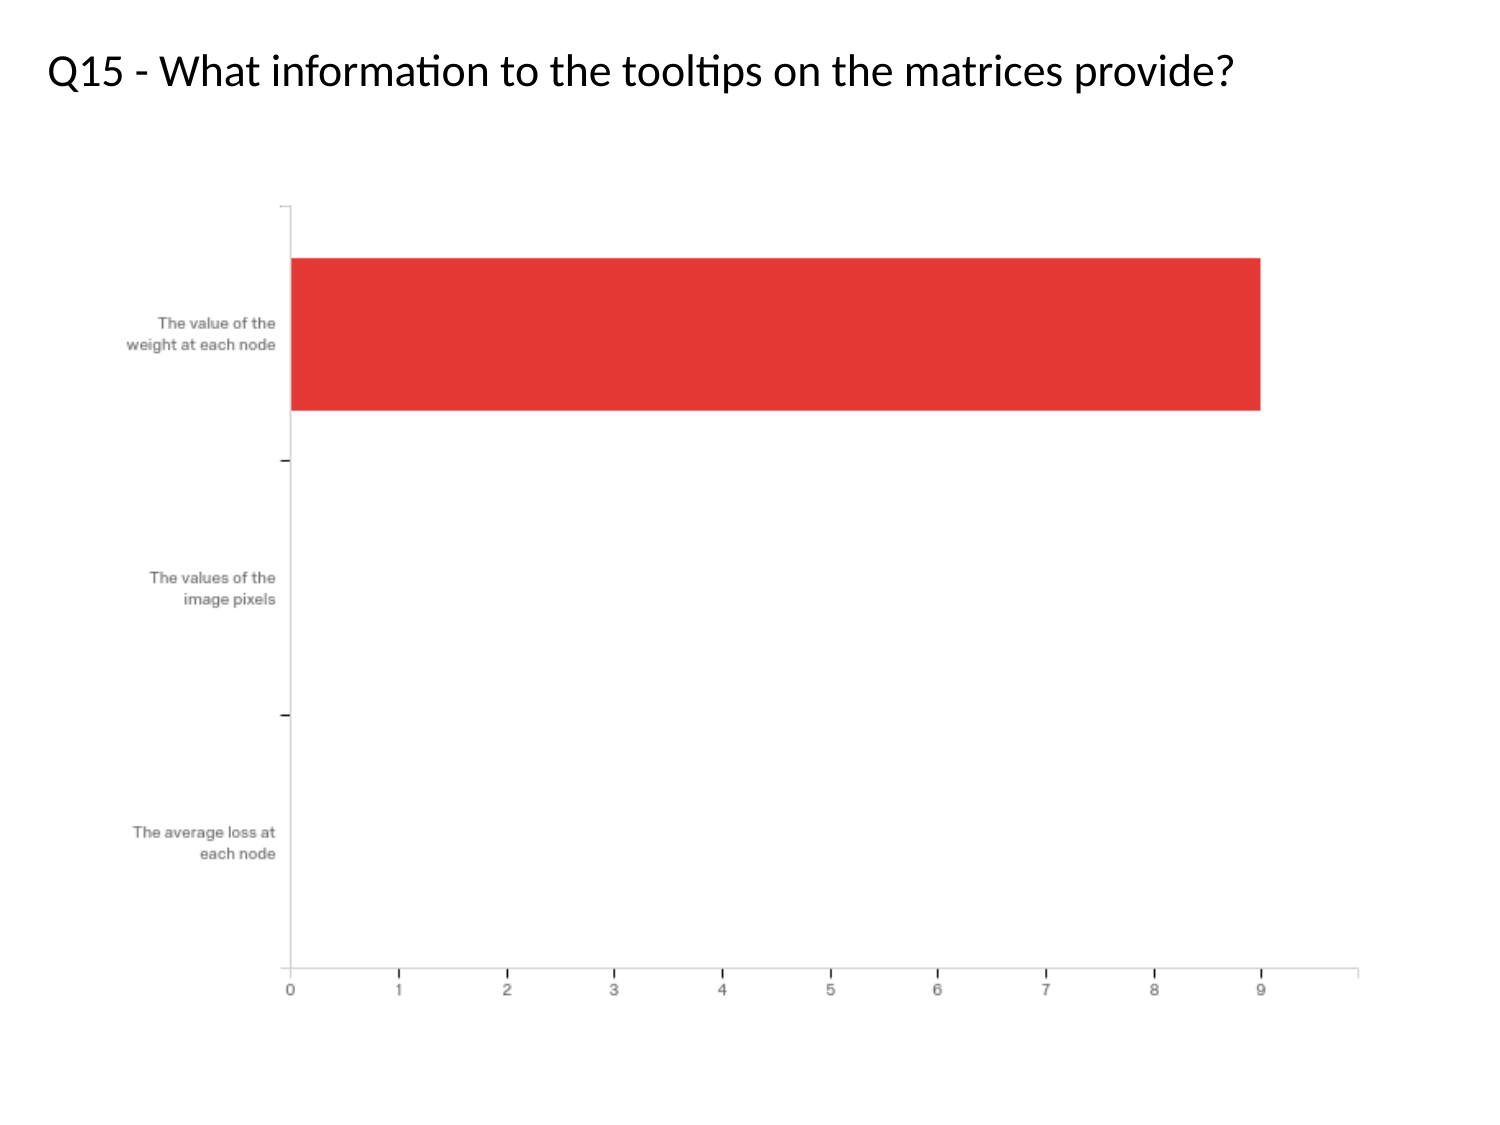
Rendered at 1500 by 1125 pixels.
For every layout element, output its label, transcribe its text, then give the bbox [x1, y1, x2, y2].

picture [93, 196, 1407, 1018]
text_box Q15 - What information to the tooltips on the matrices provide? [32, 32, 1383, 94]
